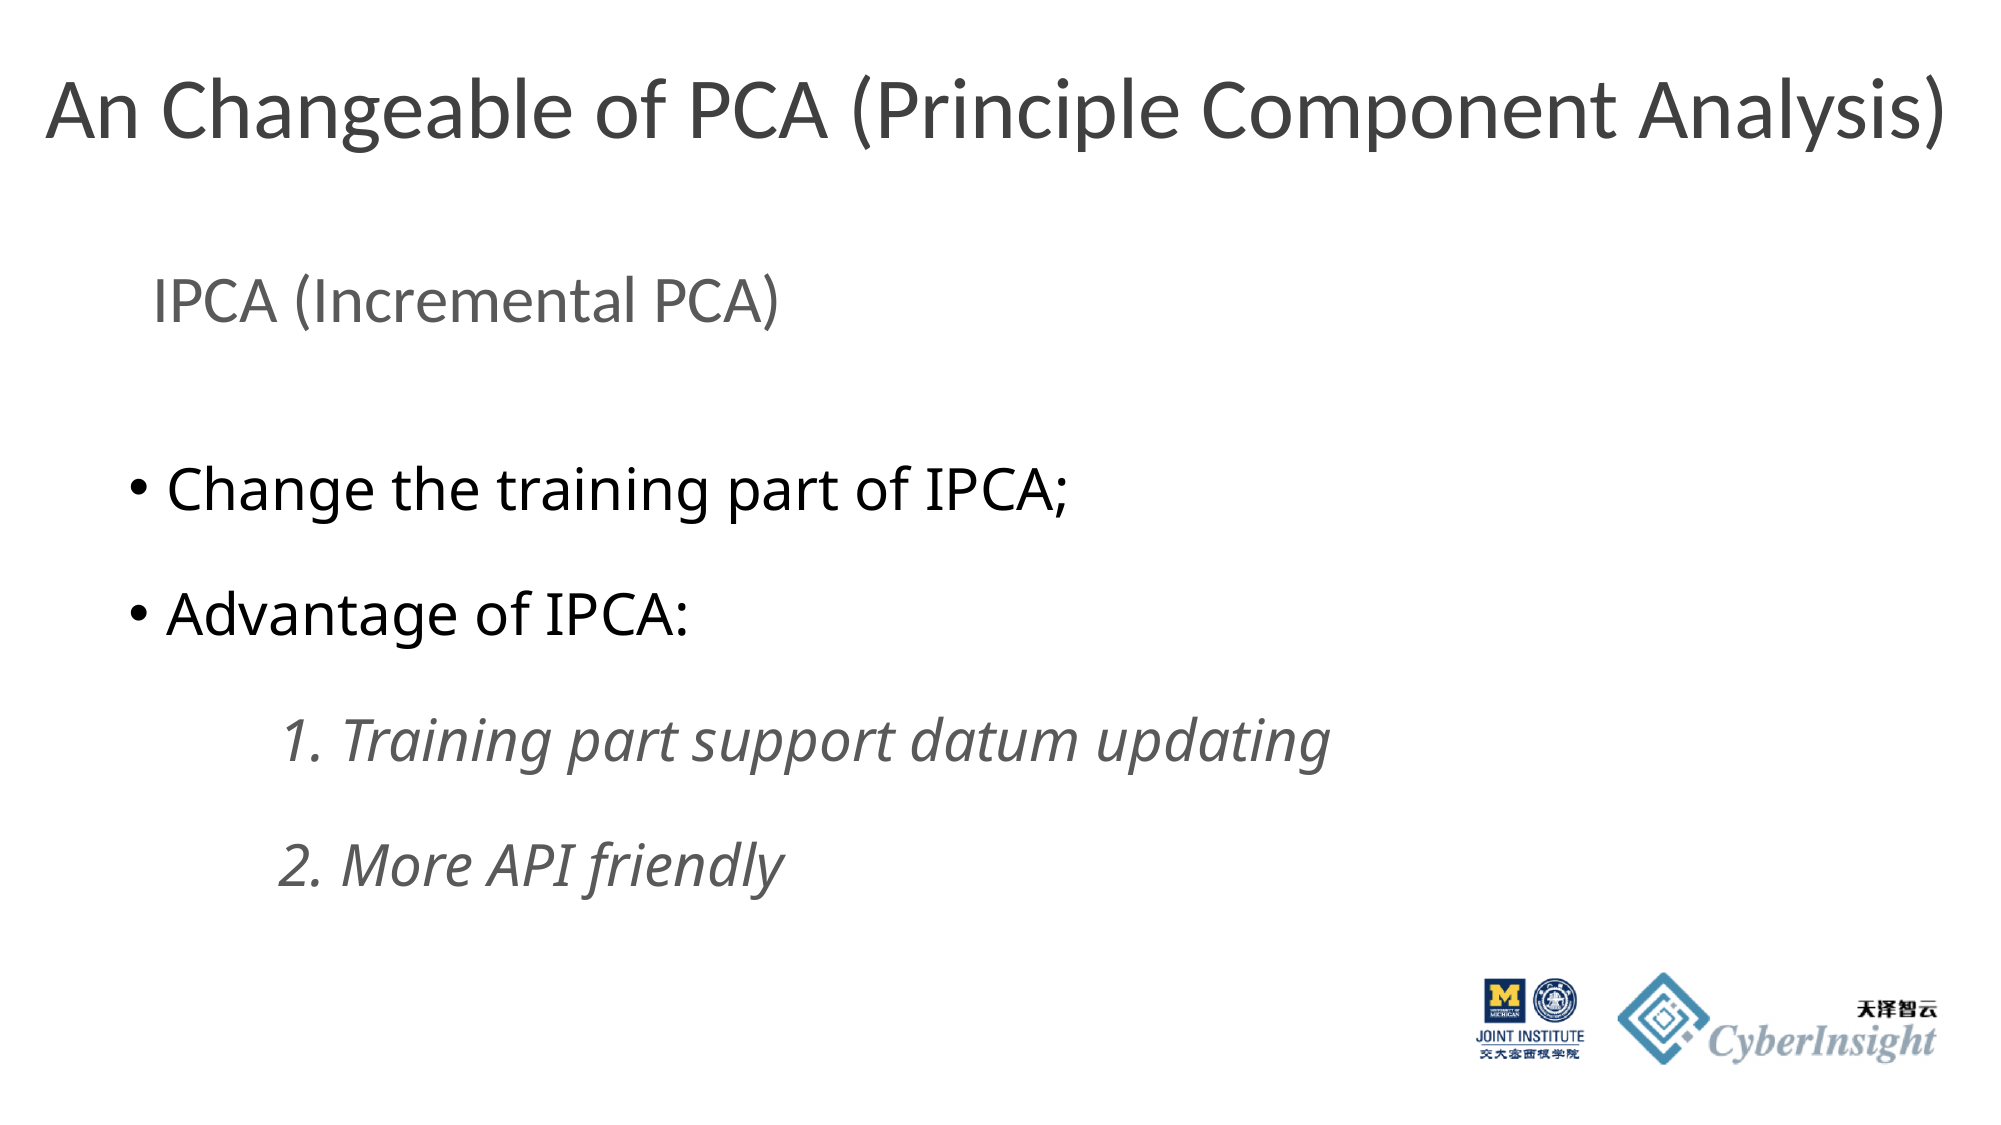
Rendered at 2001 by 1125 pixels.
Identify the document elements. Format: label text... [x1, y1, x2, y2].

picture [1467, 969, 1970, 1075]
text_box Change the training part of IPCA; Advantage of IPCA: 1. Training part support datum updating 2. More API friendly [113, 409, 1437, 1022]
text_box IPCA (Incremental PCA) [137, 191, 1863, 410]
slide_number [1412, 1042, 1863, 1103]
title An Changeable of PCA (Principle Component Analysis) [30, 54, 1970, 272]
